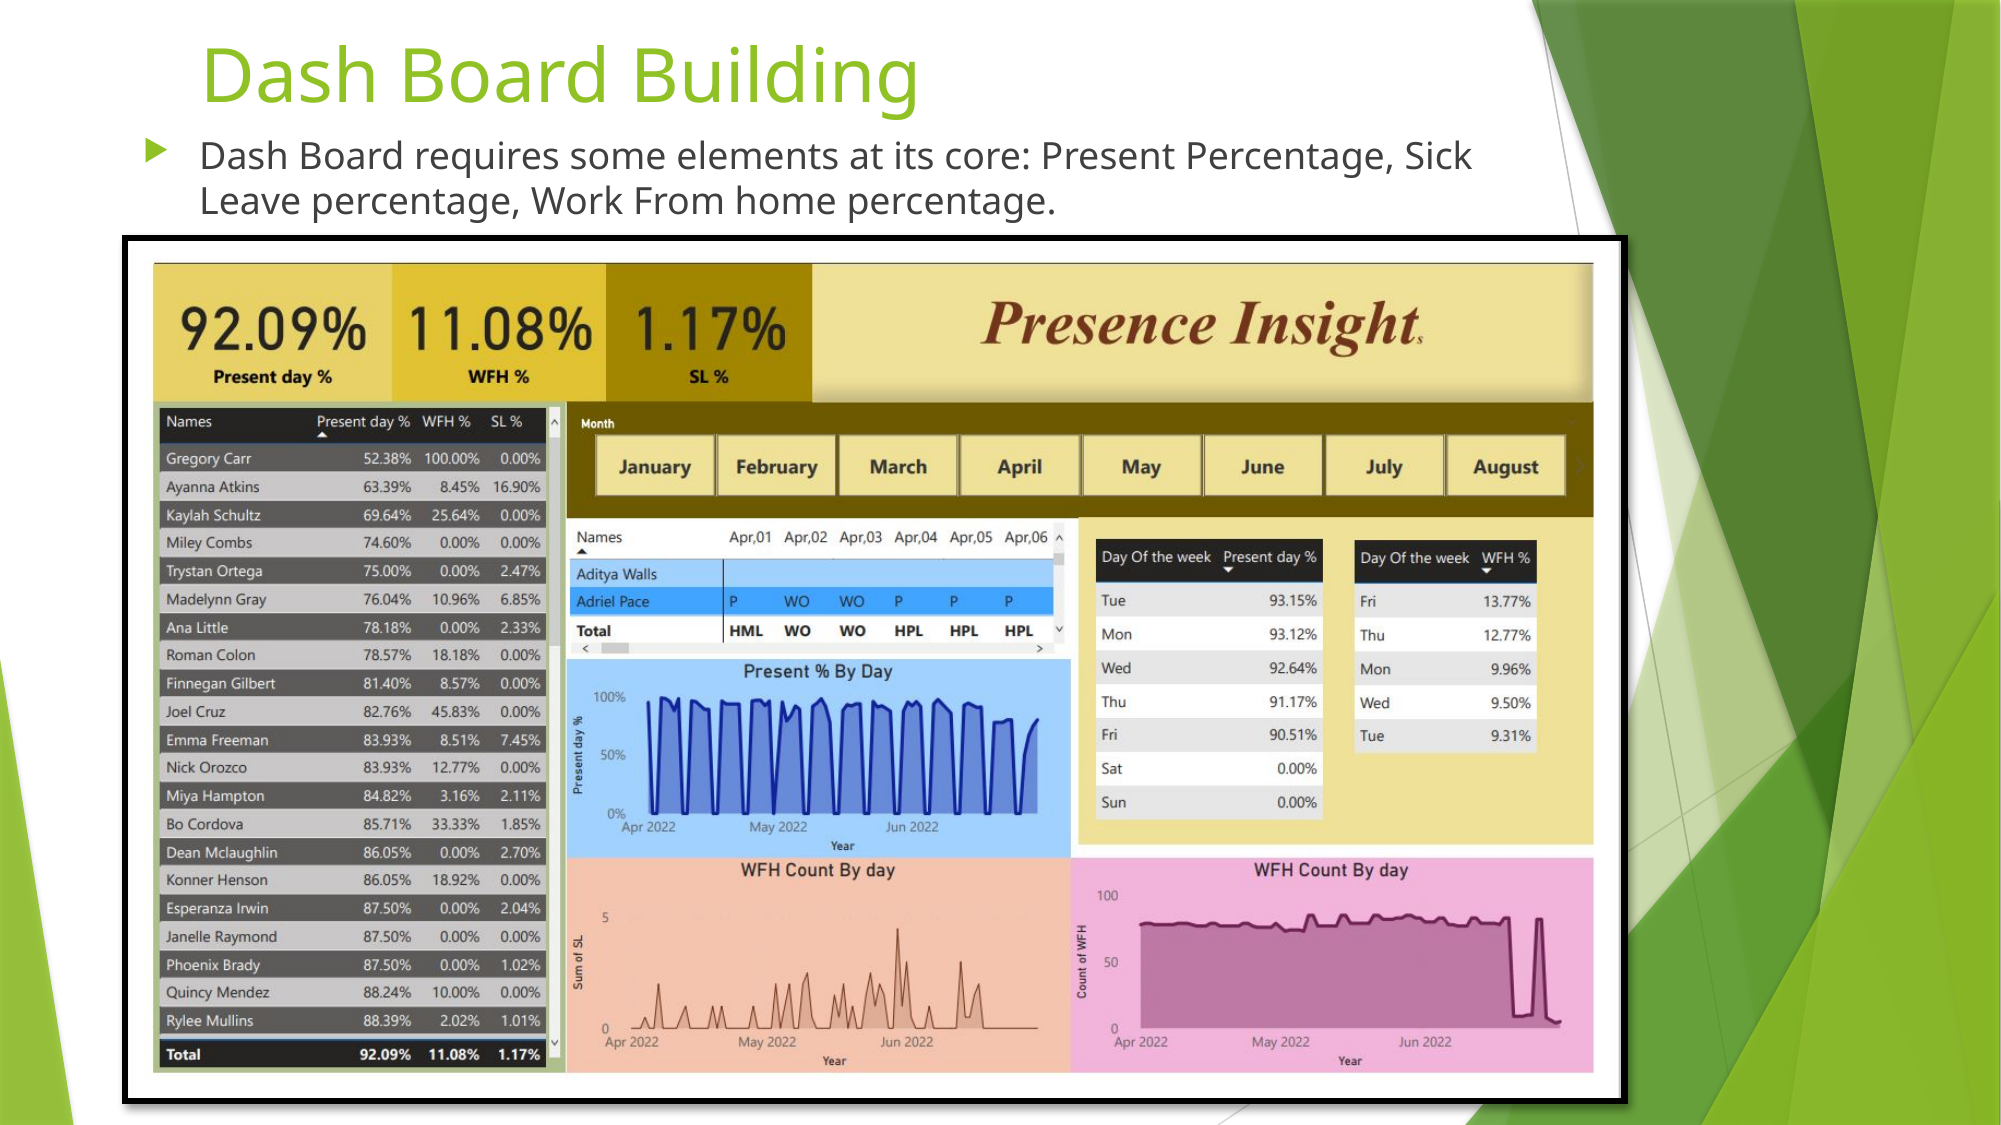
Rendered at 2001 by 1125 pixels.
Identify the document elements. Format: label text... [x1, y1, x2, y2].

title Dash Board Building [185, 19, 1648, 230]
picture [127, 240, 1622, 1099]
list Dash Board requires some elements at its core: Present Percentage, Sick Leave percentage, Work From home percentage. [127, 124, 1591, 234]
